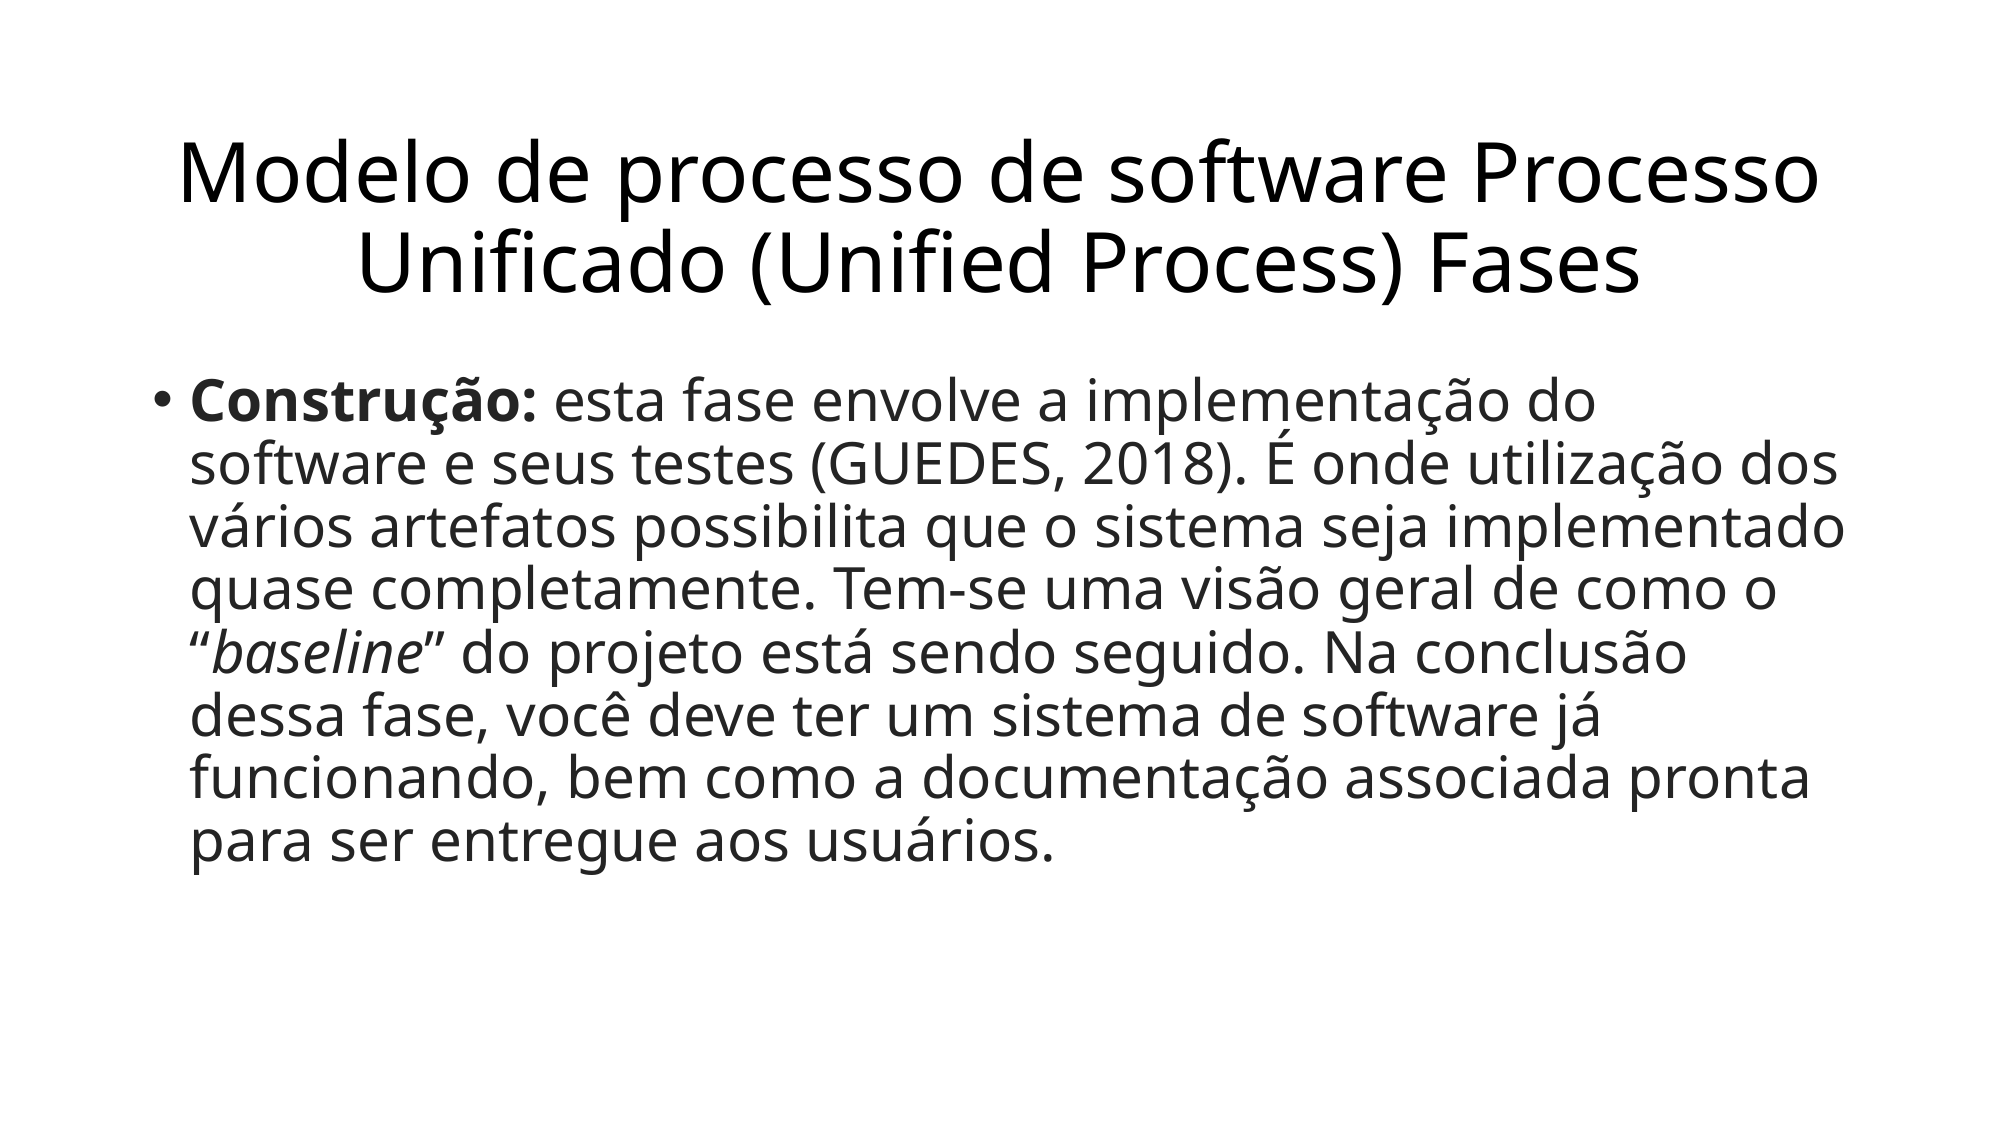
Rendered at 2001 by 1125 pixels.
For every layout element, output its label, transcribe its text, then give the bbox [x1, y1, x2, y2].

list Construção: esta fase envolve a implementação do software e seus testes (GUEDES, 2018). É onde utilização dos vários artefatos possibilita que o sistema seja implementado quase completamente. Tem-se uma visão geral de como o “baseline” do projeto está sendo seguido. Na conclusão dessa fase, você deve ter um sistema de software já funcionando, bem como a documentação associada pronta para ser entregue aos usuários. [137, 363, 1863, 1078]
title Modelo de processo de software Processo Unificado (Unified Process) Fases [137, 111, 1863, 330]
